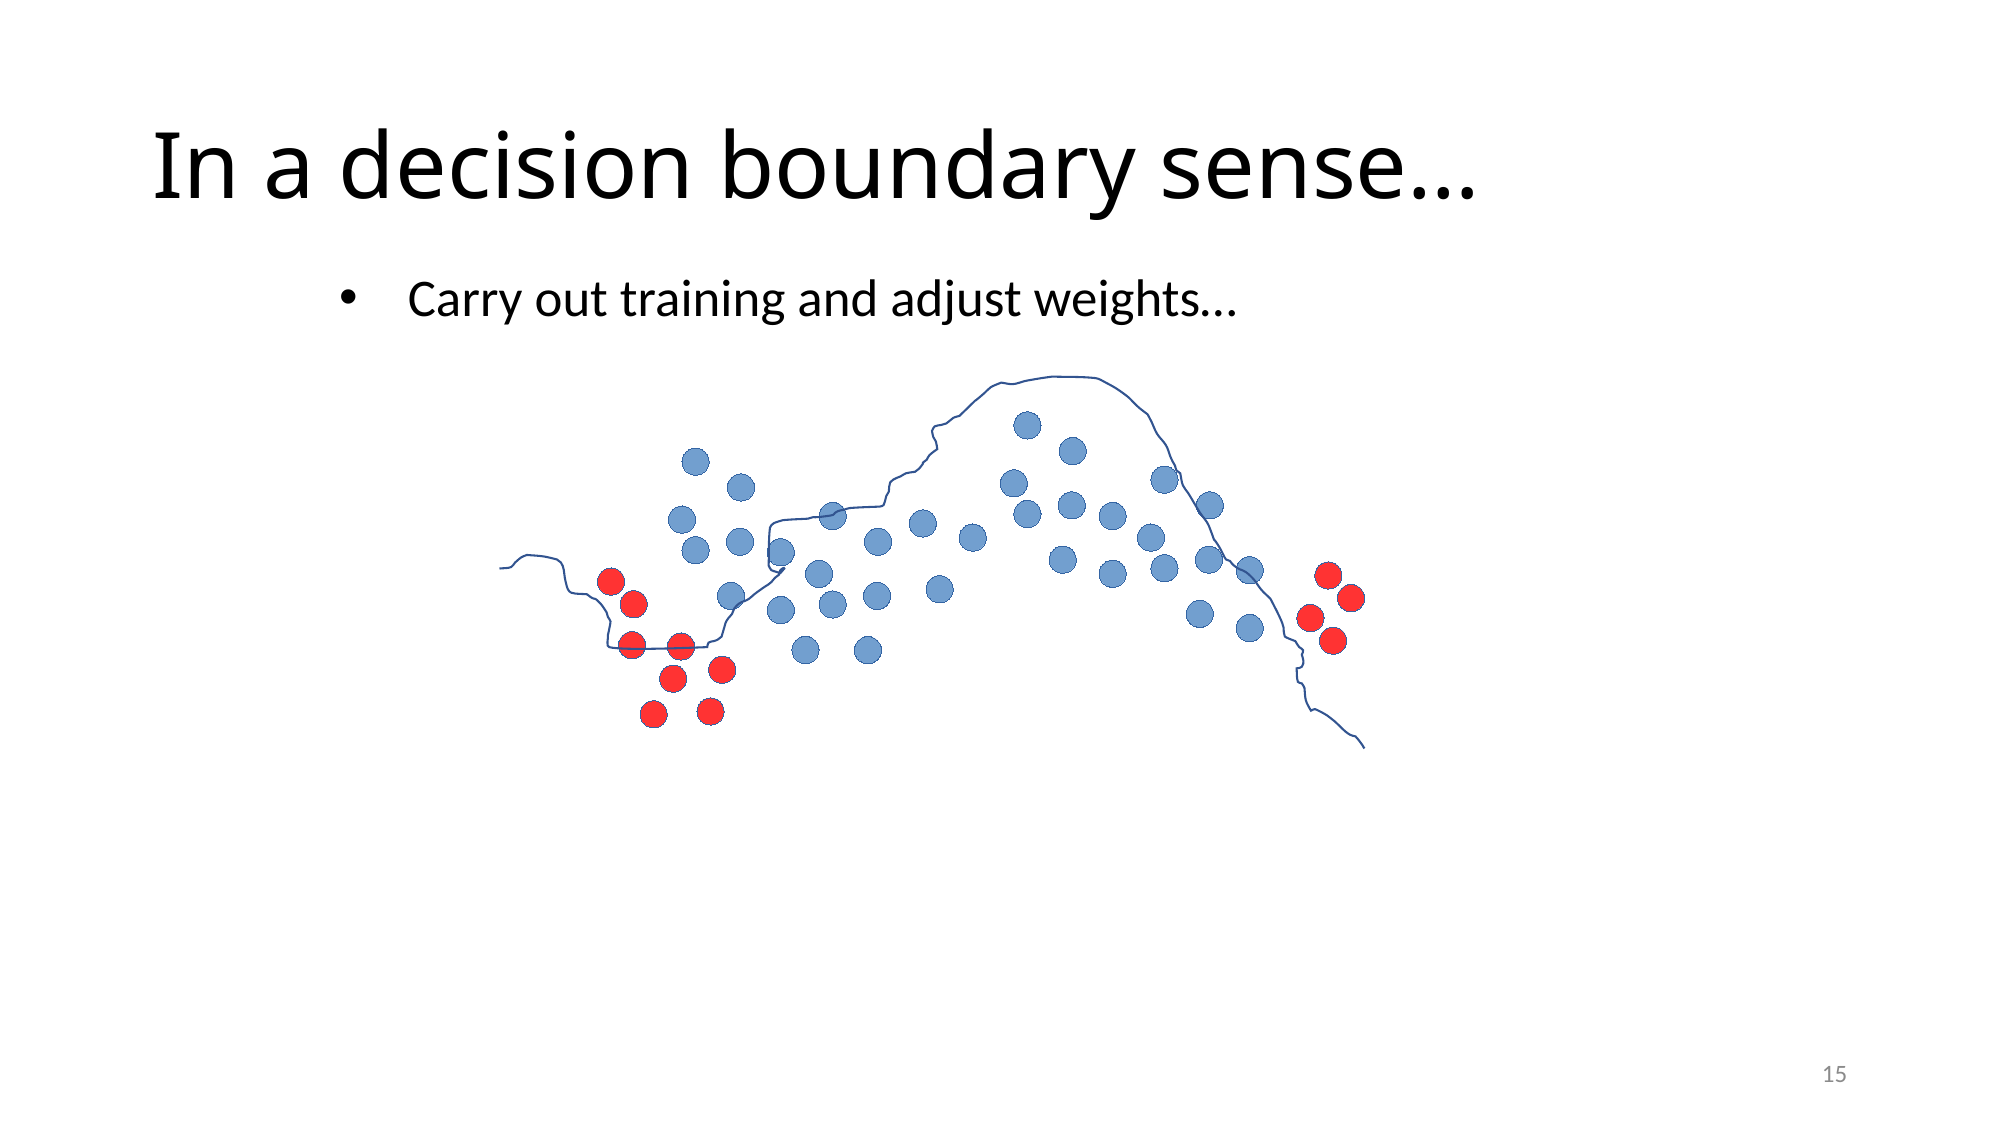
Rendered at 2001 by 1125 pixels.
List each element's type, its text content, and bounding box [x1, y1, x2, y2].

text_box [619, 650, 645, 659]
text_box [1196, 491, 1224, 519]
text_box [791, 636, 820, 664]
list Carry out training and adjust weights… [324, 263, 1675, 349]
text_box [708, 656, 736, 684]
text_box [640, 700, 668, 728]
text_box [1337, 584, 1365, 612]
text_box [659, 665, 687, 693]
text_box [624, 590, 646, 598]
text_box [854, 643, 882, 664]
text_box [667, 649, 695, 661]
text_box [668, 505, 696, 534]
text_box [1237, 556, 1264, 582]
text_box [717, 582, 745, 610]
text_box [727, 473, 755, 502]
text_box [726, 528, 754, 556]
text_box [1319, 627, 1347, 655]
text_box [597, 567, 625, 593]
text_box [1314, 561, 1342, 590]
text_box [819, 502, 844, 515]
title In a decision boundary sense… [137, 59, 1863, 278]
text_box [1296, 604, 1325, 632]
text_box [681, 448, 710, 476]
text_box [499, 375, 1366, 750]
text_box [681, 536, 710, 564]
text_box [696, 697, 725, 726]
slide_number 15 [1412, 1042, 1863, 1103]
